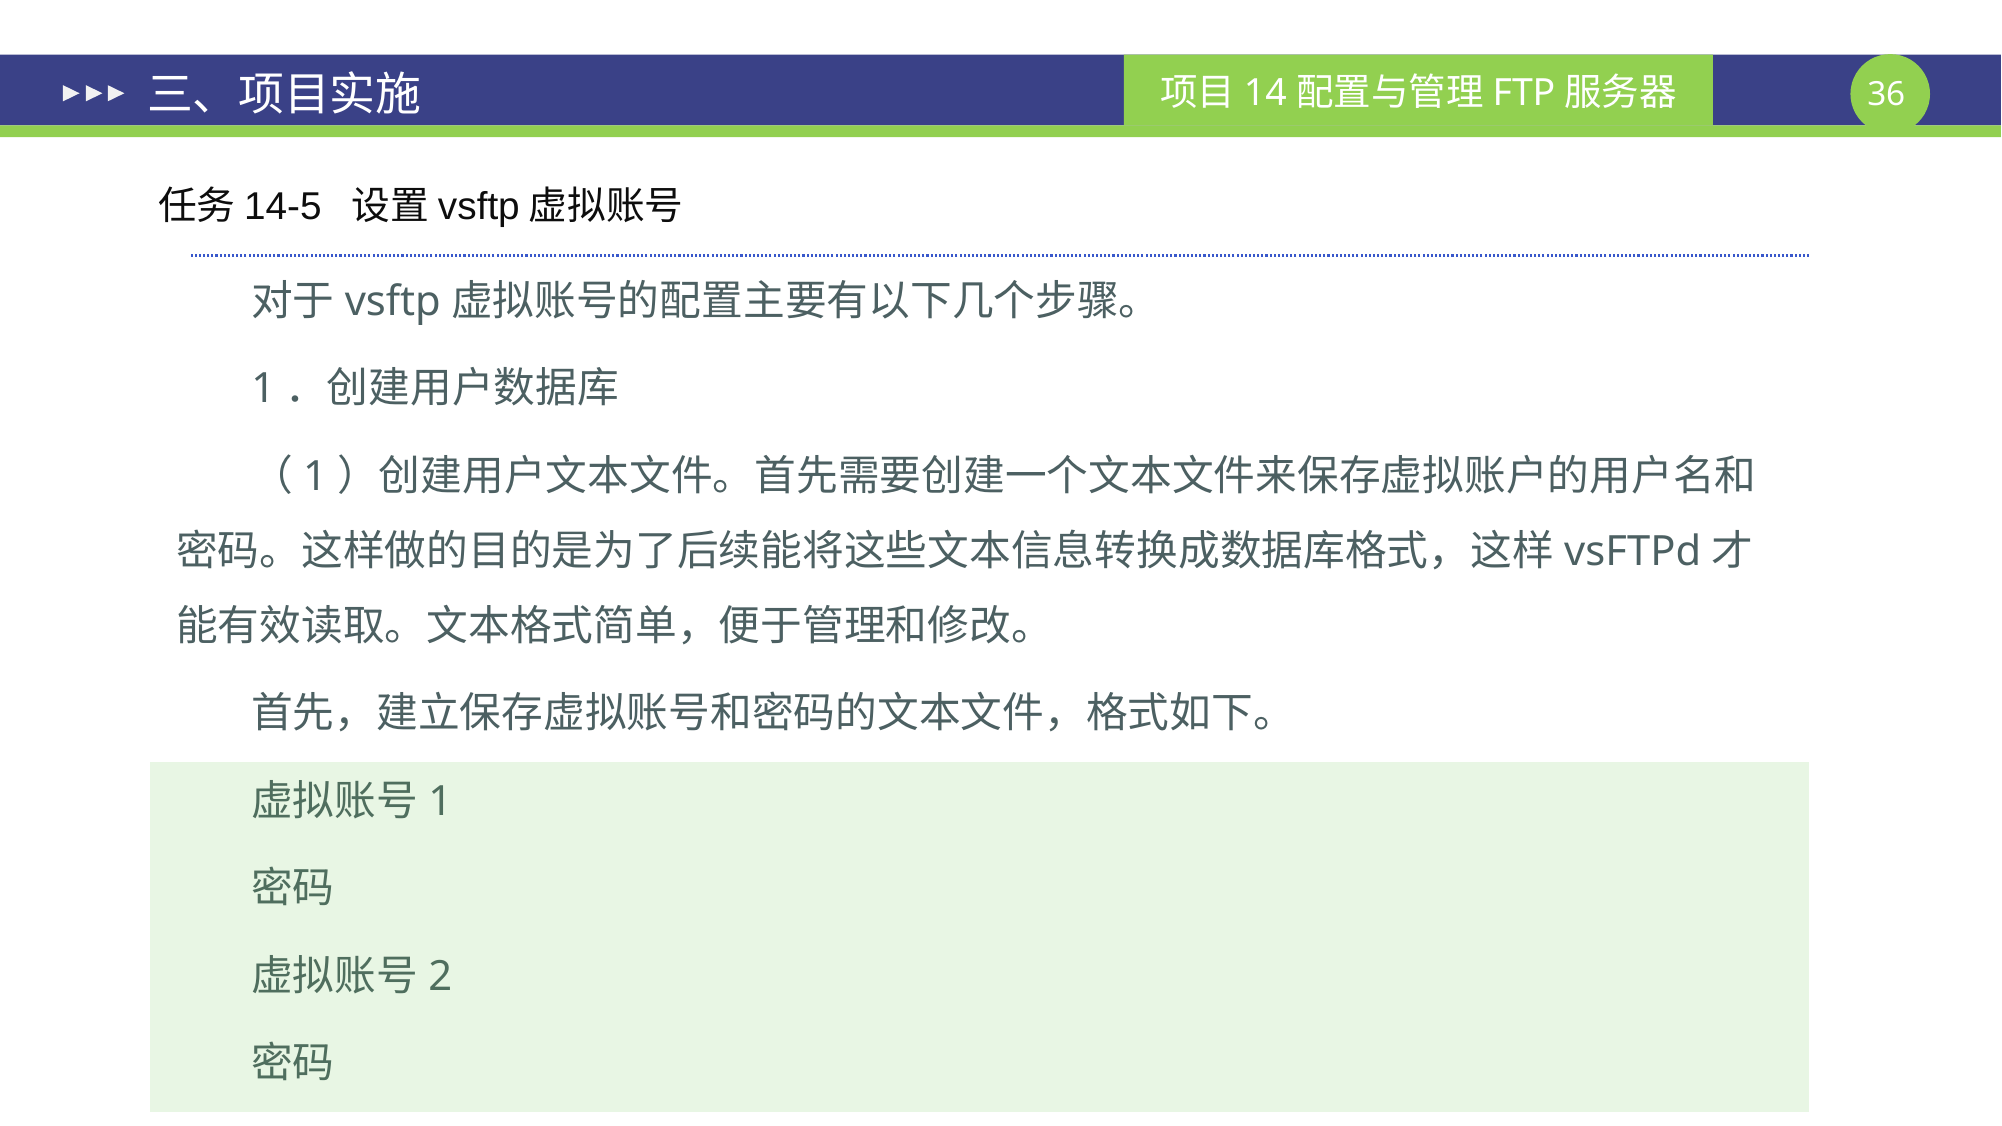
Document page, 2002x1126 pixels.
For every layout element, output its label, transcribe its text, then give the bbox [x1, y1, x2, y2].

list 任务14-5 设置vsftp虚拟账号 [138, 161, 1901, 238]
text_box 对于vsftp虚拟账号的配置主要有以下几个步骤。 1．创建用户数据库 （1）创建用户文本文件。首先需要创建一个文本文件来保存虚拟账户的用户名和密码。这样做的目的是为了后续能将这些文本信息转换成数据库格式，这样vsFTPd才能有效读取。文本格式简单，便于管理和修改。 首先，建立保存虚拟账号和密码的文本文件，格式如下。 虚拟账号1 密码 虚拟账号2 密码 [161, 241, 1784, 759]
title 三、项目实施 [127, 59, 1207, 126]
picture [150, 762, 1809, 1112]
